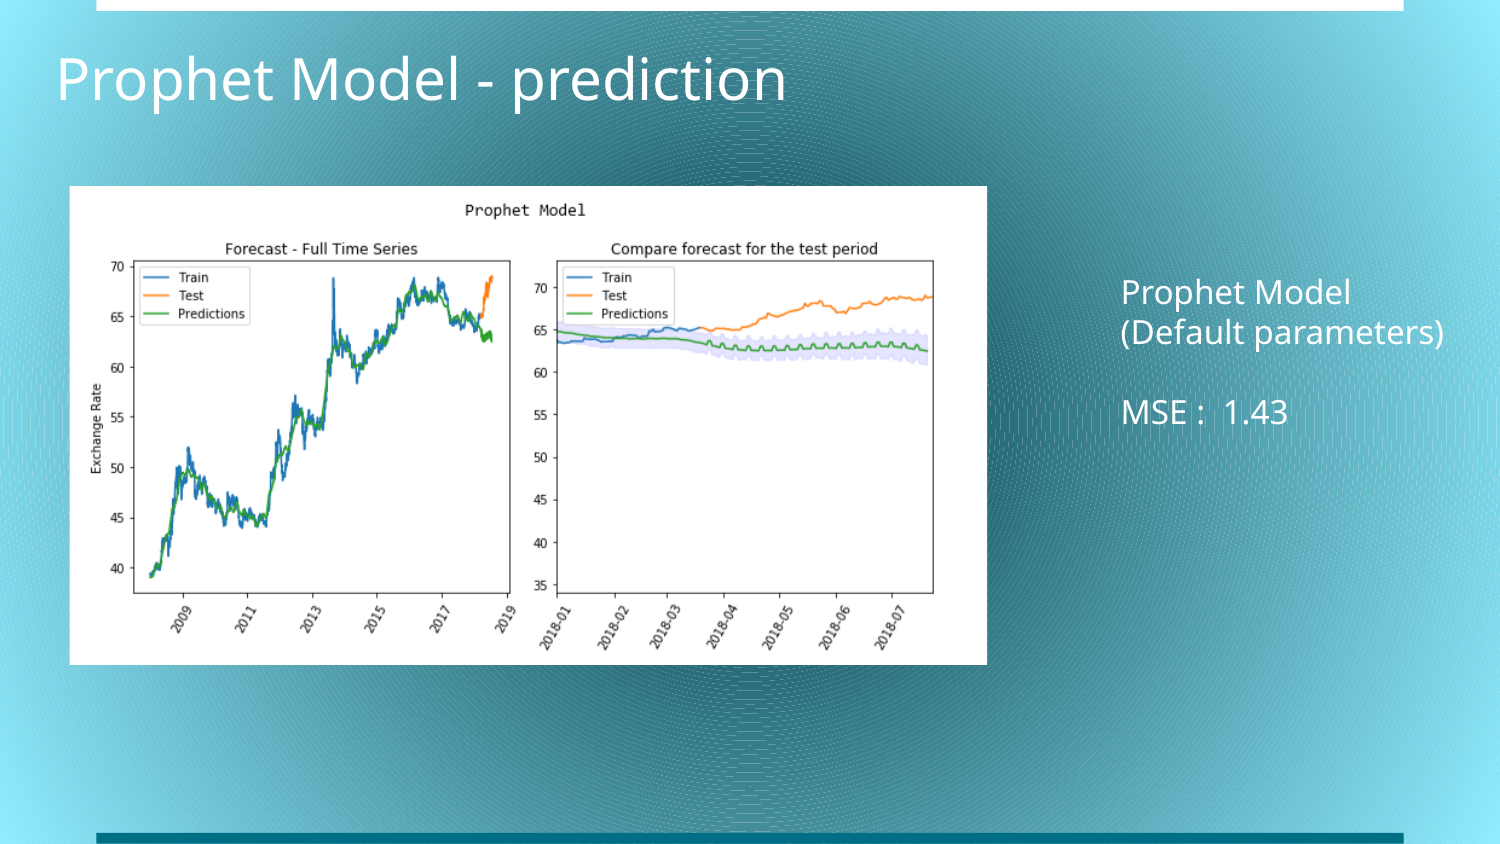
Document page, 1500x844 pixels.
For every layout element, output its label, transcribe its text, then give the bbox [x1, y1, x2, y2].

title Prophet Model - prediction [40, 28, 1410, 126]
picture [69, 186, 988, 665]
text_box Prophet Model (Default parameters) MSE : 1.43 [1105, 263, 1478, 479]
